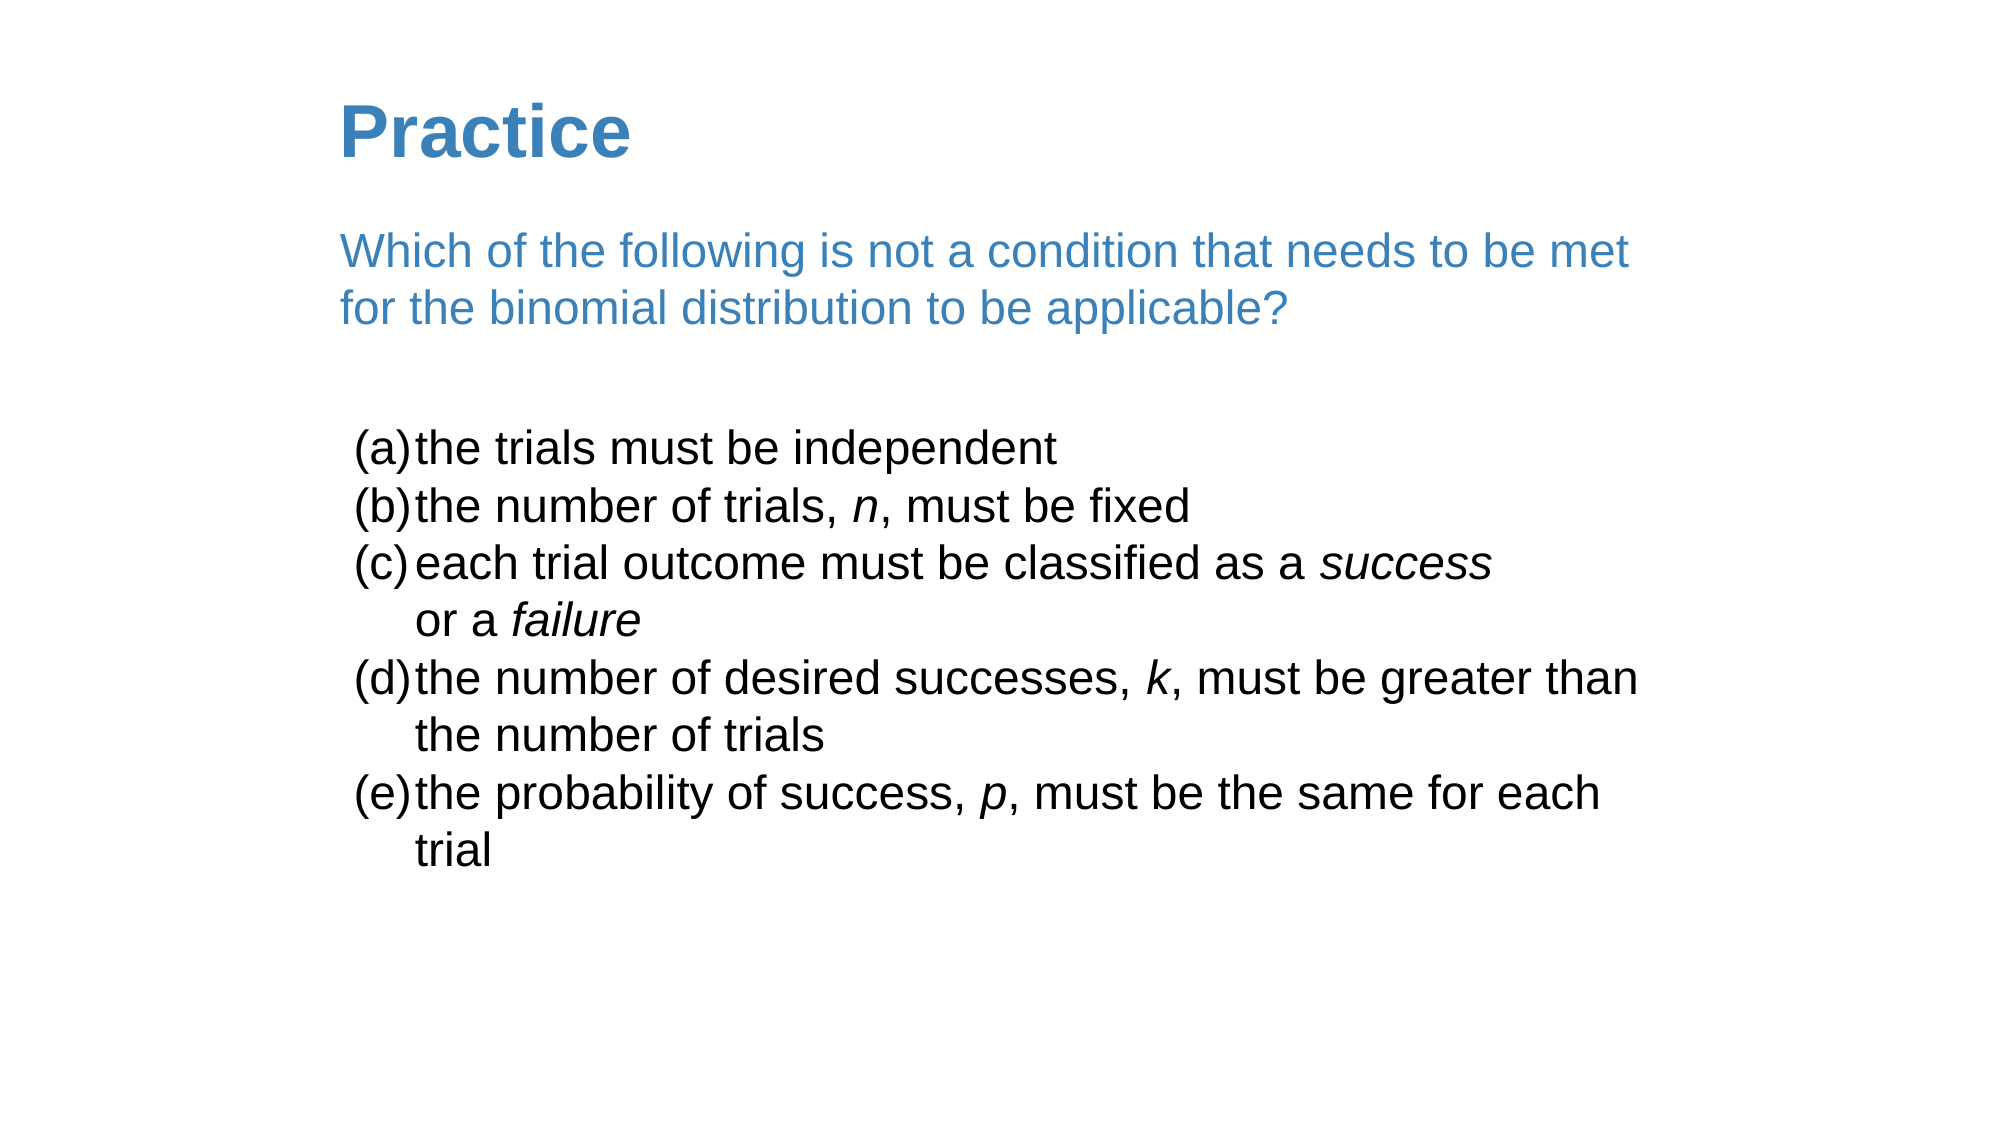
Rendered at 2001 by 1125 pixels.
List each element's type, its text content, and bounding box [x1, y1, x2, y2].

title Practice [324, 0, 1675, 188]
list Which of the following is not a condition that needs to be met for the binomial distribution to be applicable? the trials must be independent the number of trials, n, must be fixed each trial outcome must be classified as a success or a failure the number of desired successes, k, must be greater than the number of trials the probability of success, p, must be the same for each trial [325, 204, 1675, 614]
